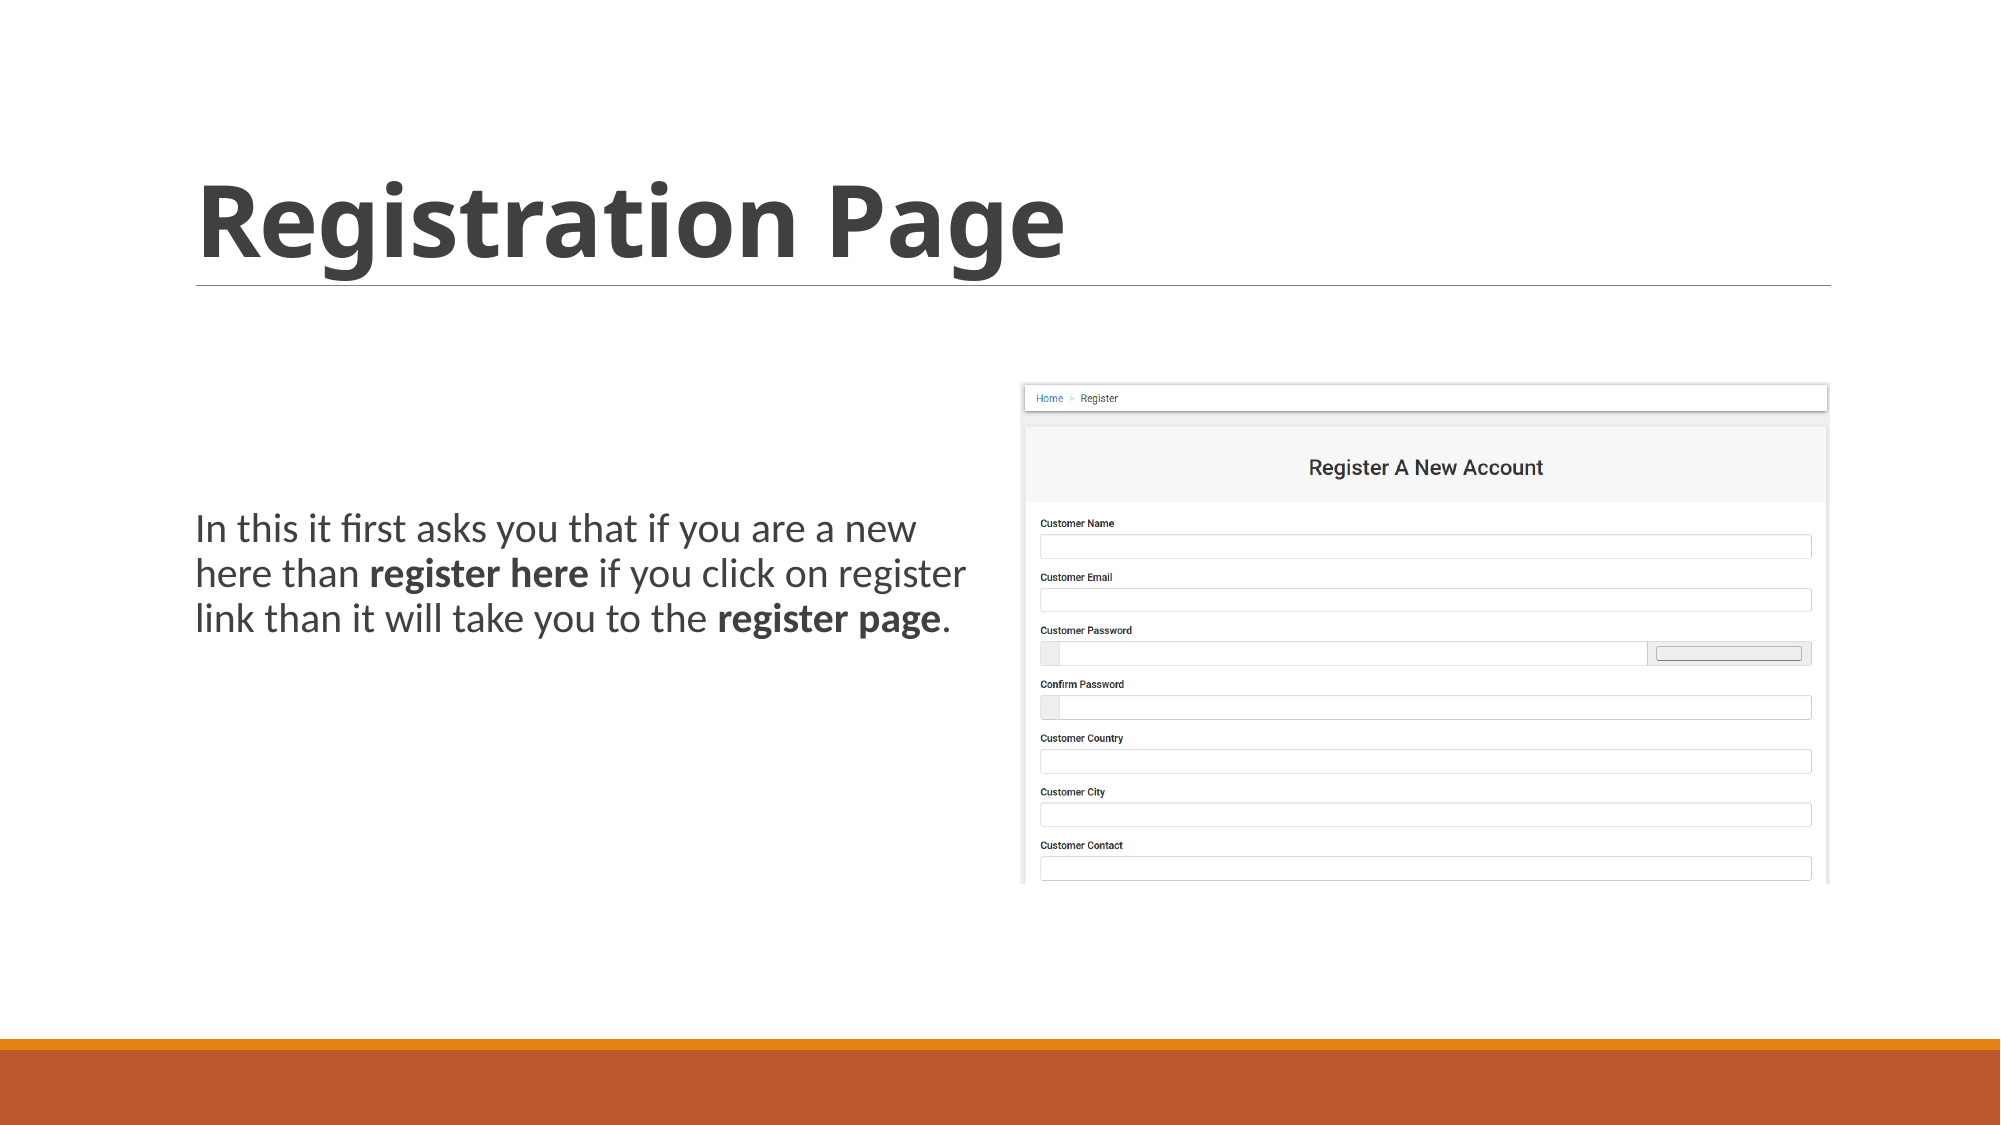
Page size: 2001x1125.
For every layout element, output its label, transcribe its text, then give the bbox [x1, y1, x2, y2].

title Registration Page [180, 47, 1830, 285]
list In this it first asks you that if you are a new here than register here if you click on register link than it will take you to the register page. [180, 499, 990, 963]
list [1019, 381, 1831, 884]
